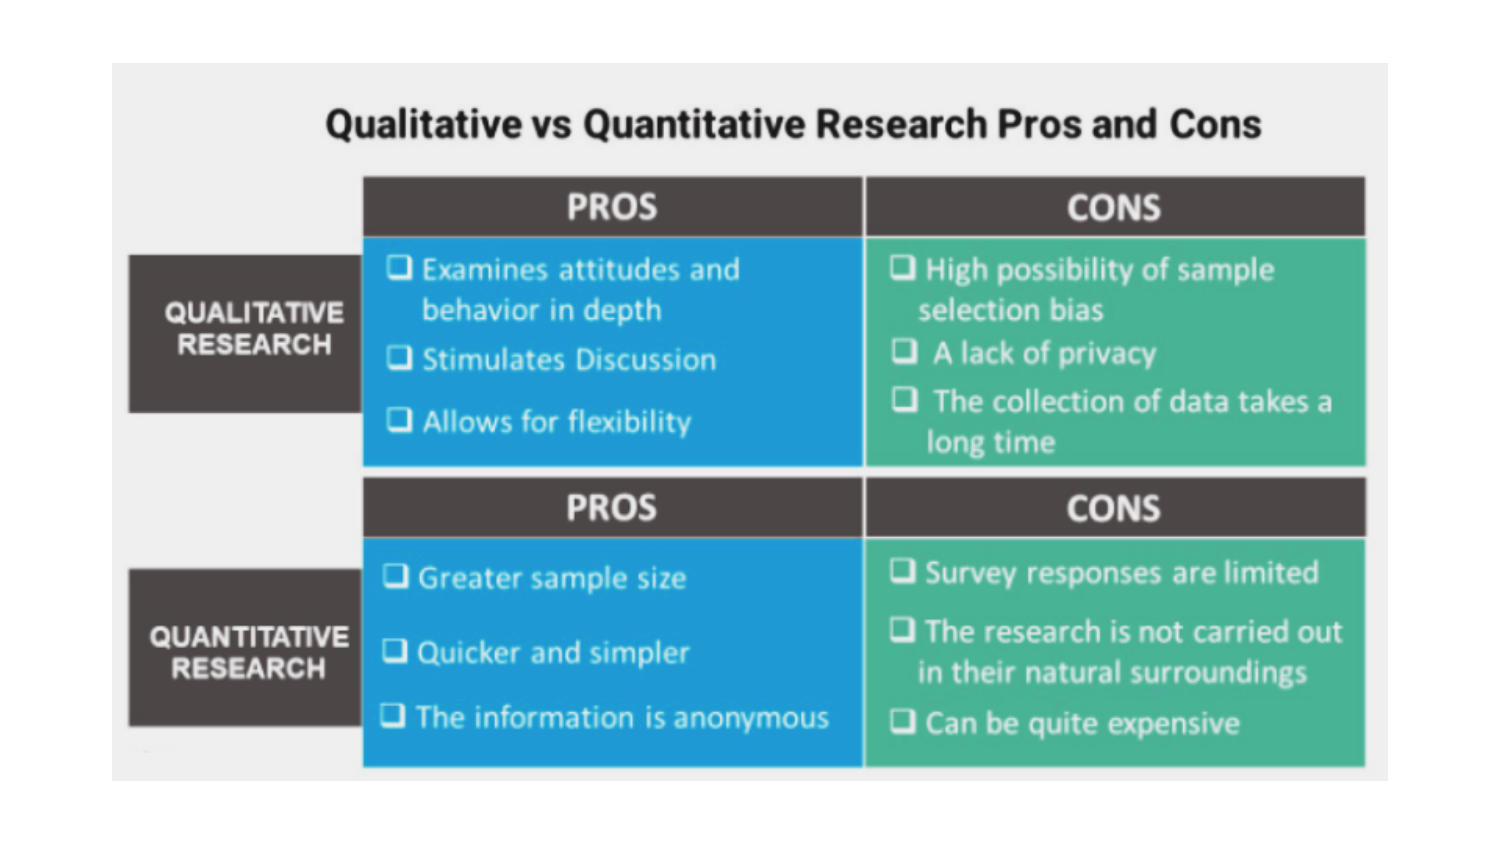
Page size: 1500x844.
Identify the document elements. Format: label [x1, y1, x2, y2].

picture [112, 62, 1388, 781]
